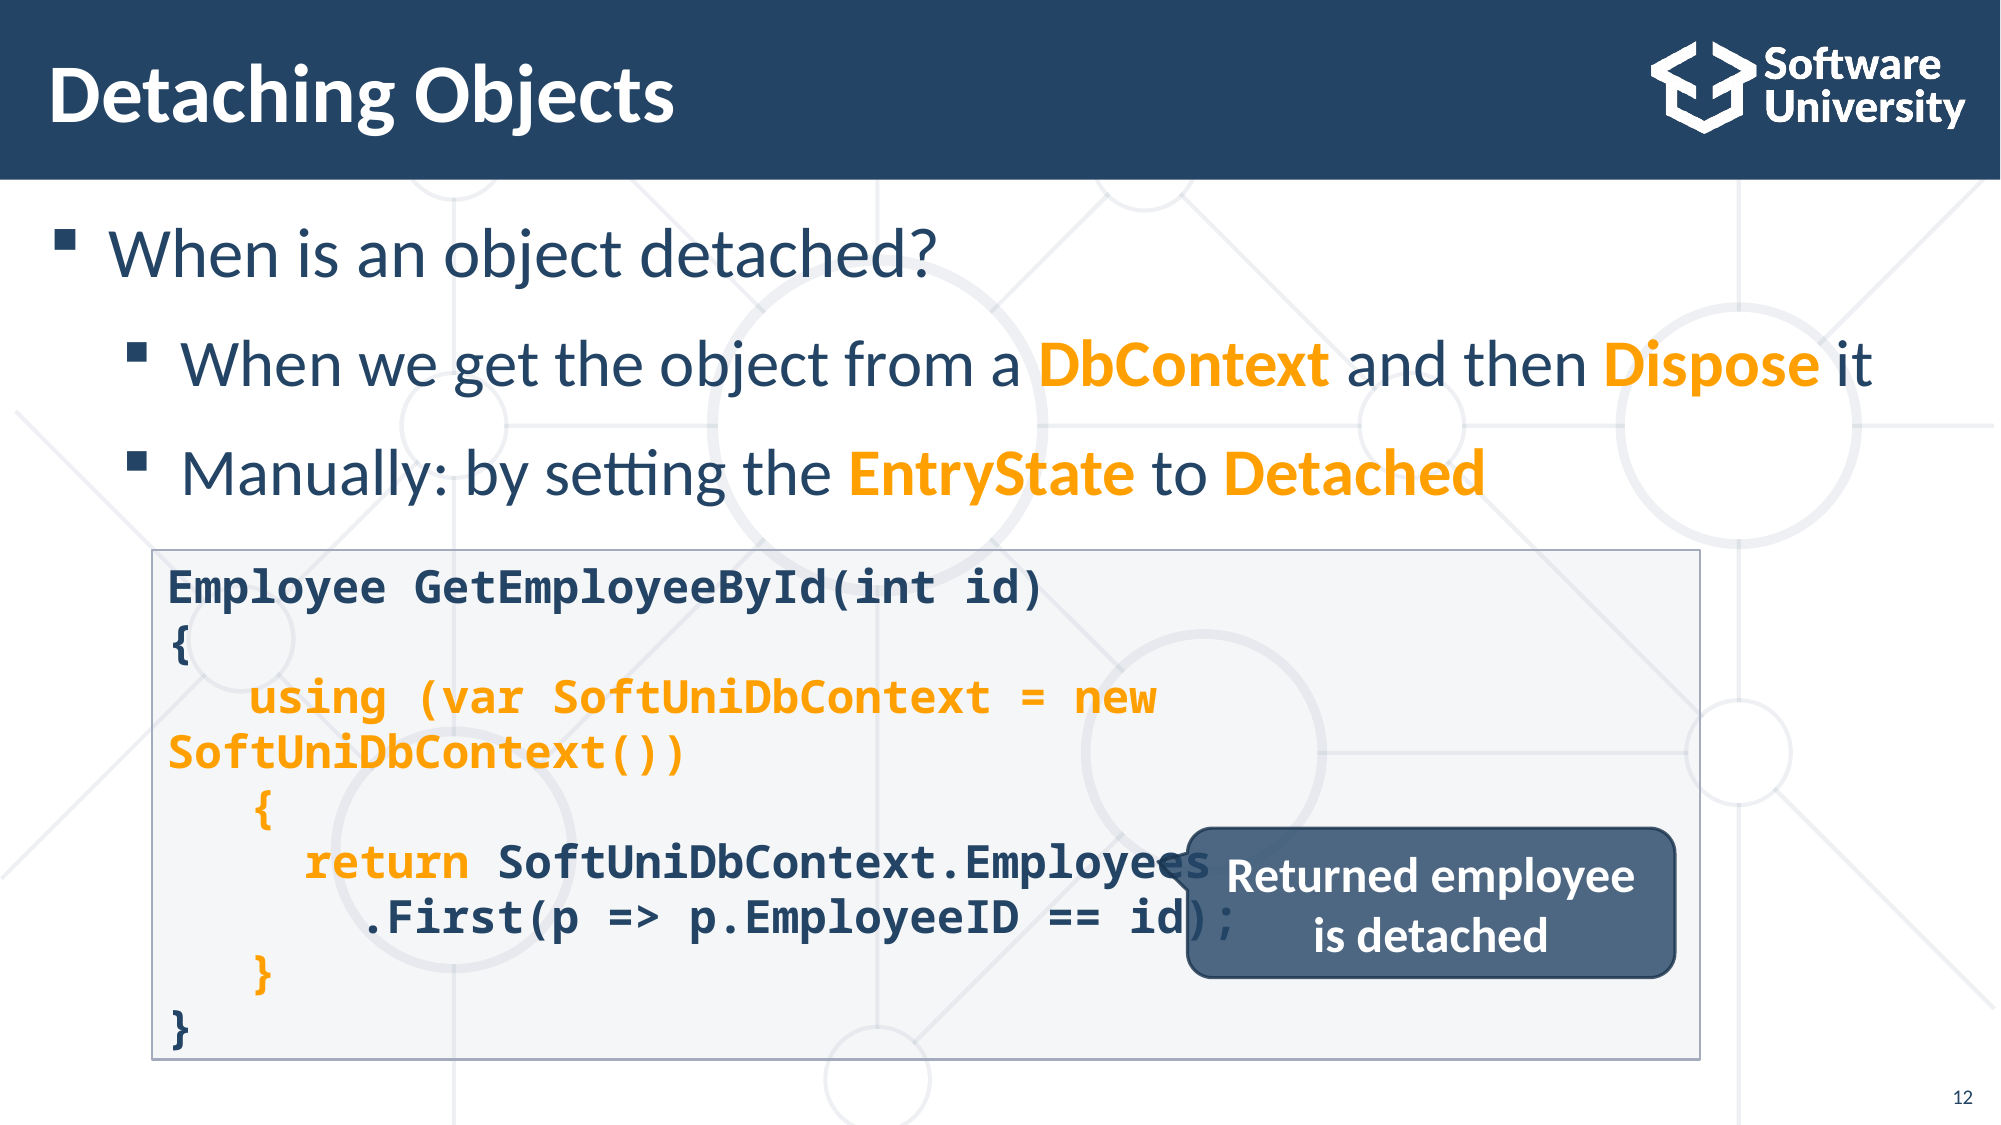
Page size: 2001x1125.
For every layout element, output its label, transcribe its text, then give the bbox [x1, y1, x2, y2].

picture [1651, 41, 1966, 134]
text_box Returned employee is detached [1155, 826, 1678, 980]
list When is an object detached? When we get the object from a DbContext and then Dispose it Manually: by setting the EntryState to Detached [31, 196, 1970, 1104]
text_box Employee GetEmployeeById(int id) { using (var SoftUniDbContext = new SoftUniDbContext()) { return SoftUniDbContext.Employees .First(p => p.EmployeeID == id); } } [152, 549, 1700, 1060]
title Detaching Objects [31, 16, 1625, 162]
slide_number 12 [1927, 1067, 1989, 1117]
